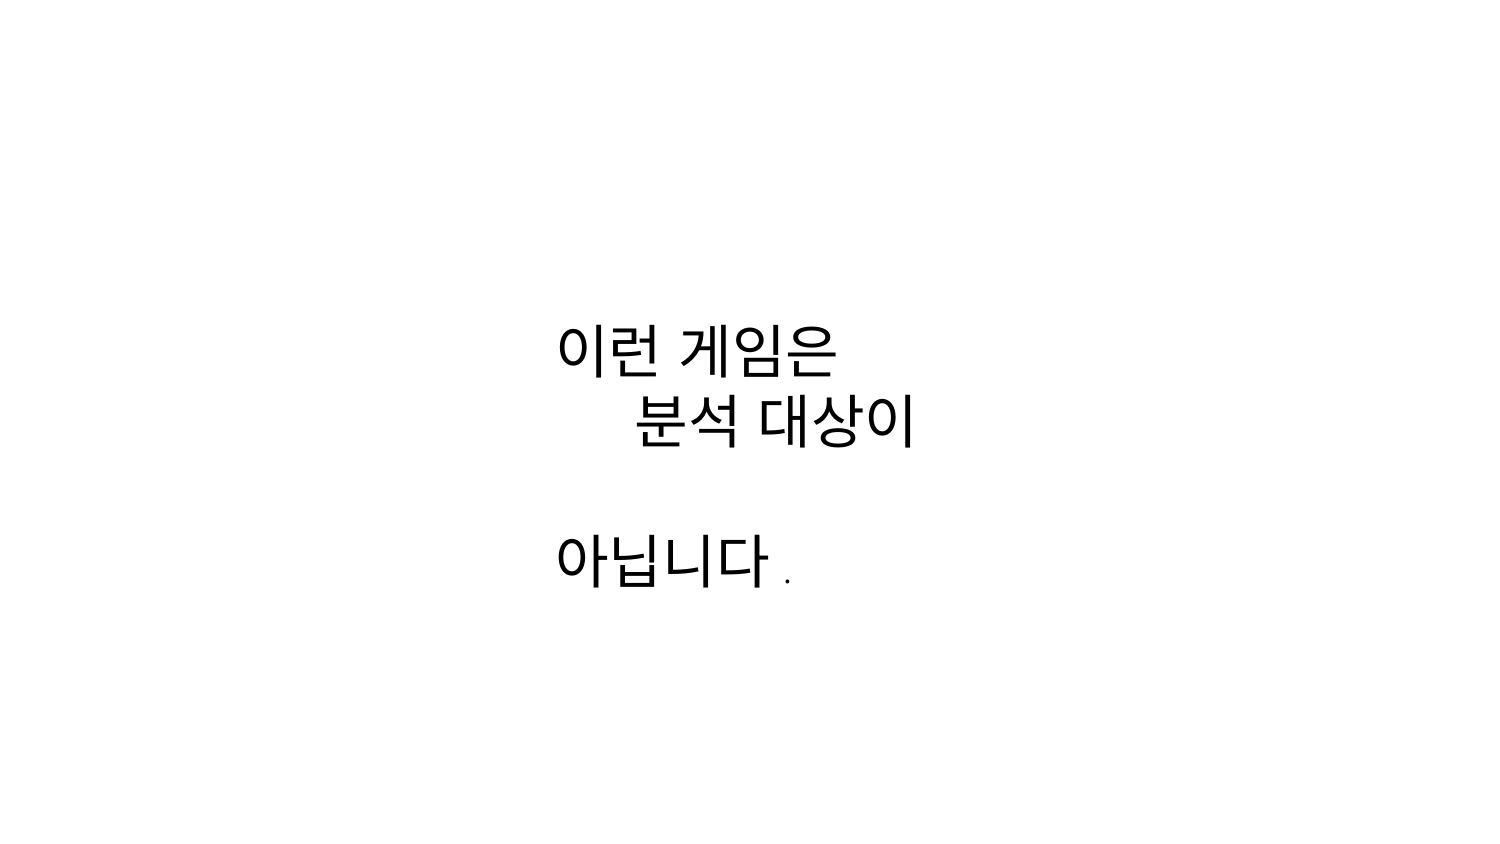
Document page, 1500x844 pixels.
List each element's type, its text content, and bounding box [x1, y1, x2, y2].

text_box [454, 126, 1046, 718]
text_box 이런 게임은 분석 대상이 아닙니다. [540, 308, 959, 603]
